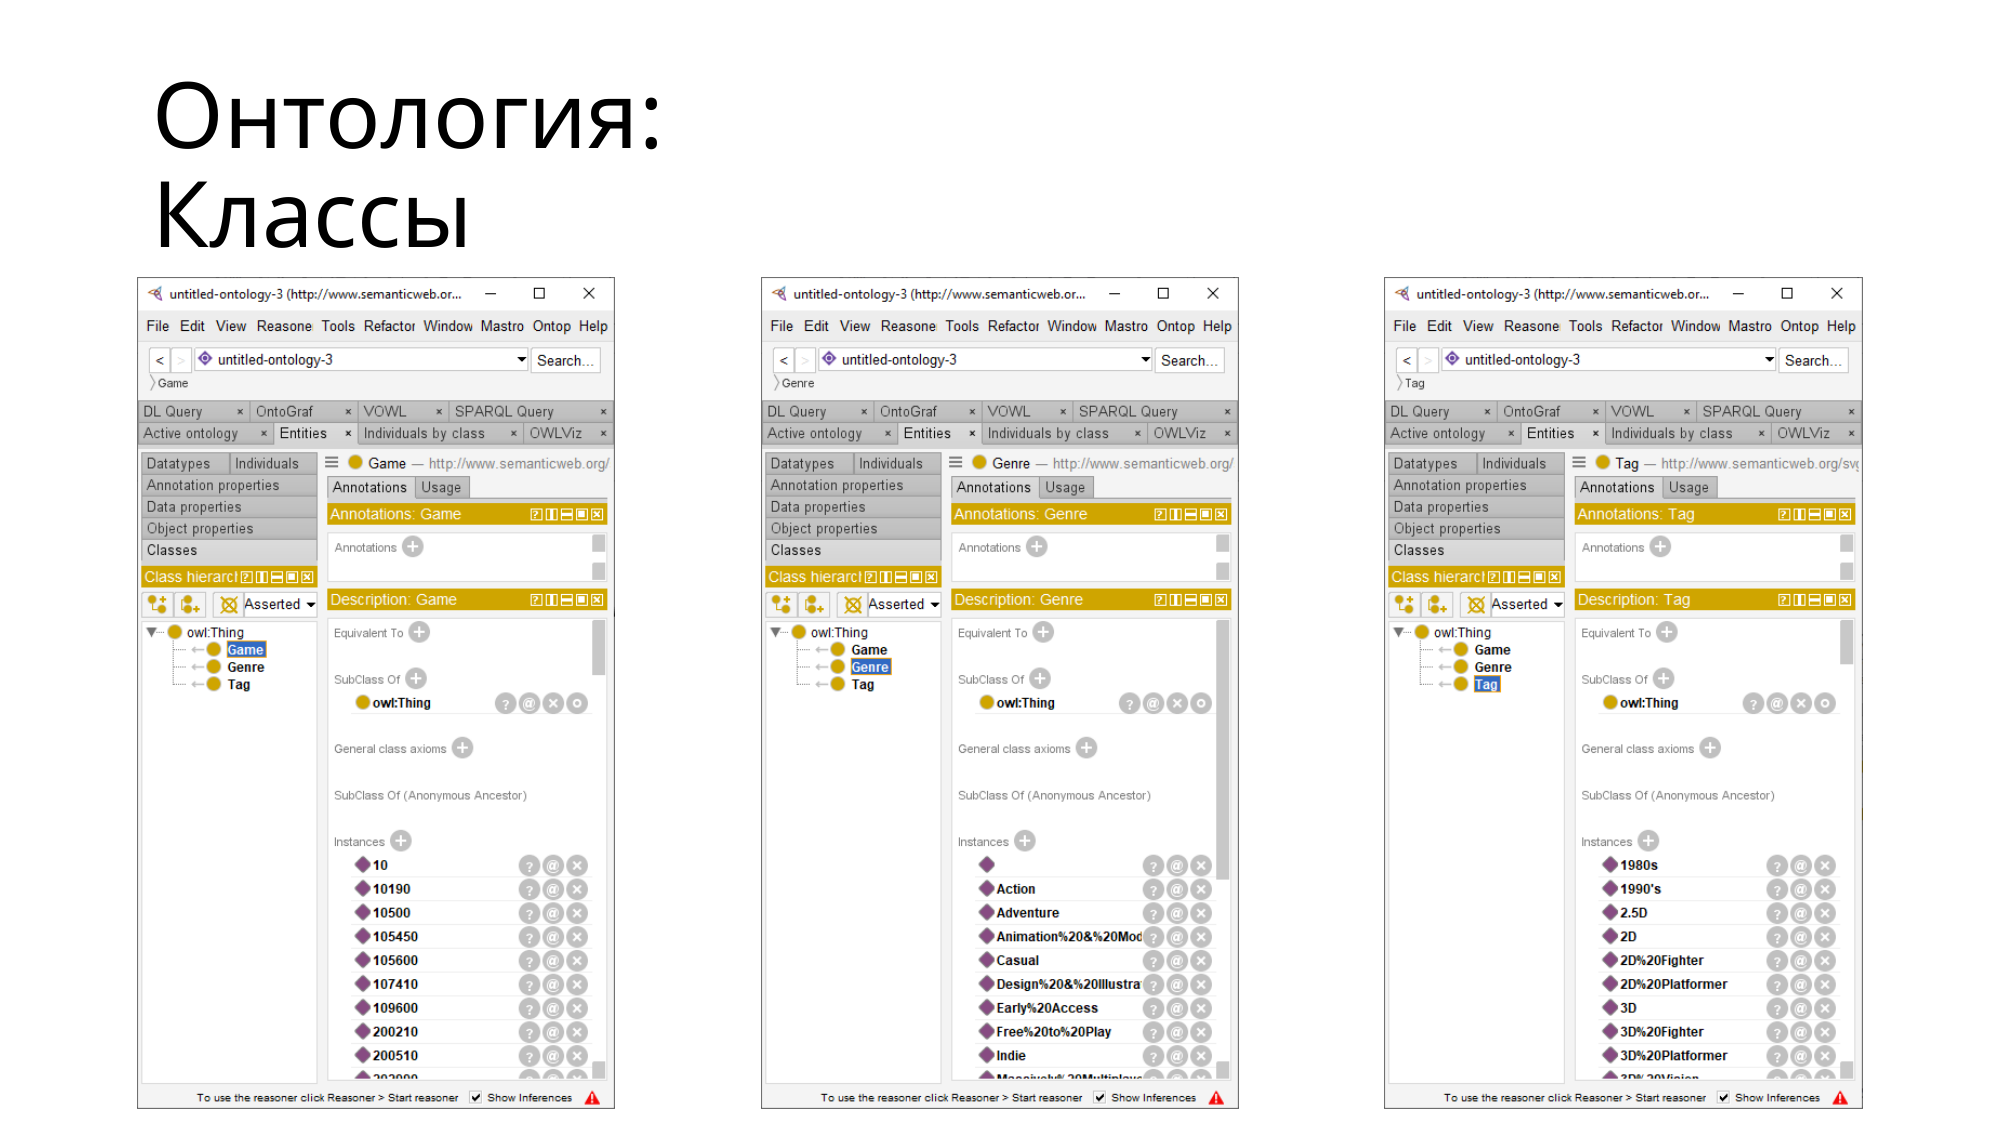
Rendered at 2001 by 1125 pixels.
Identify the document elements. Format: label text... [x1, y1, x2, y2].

picture [761, 277, 1239, 1109]
picture [137, 277, 615, 1109]
title Онтология: Классы [137, 59, 1863, 278]
picture [1384, 277, 1863, 1109]
